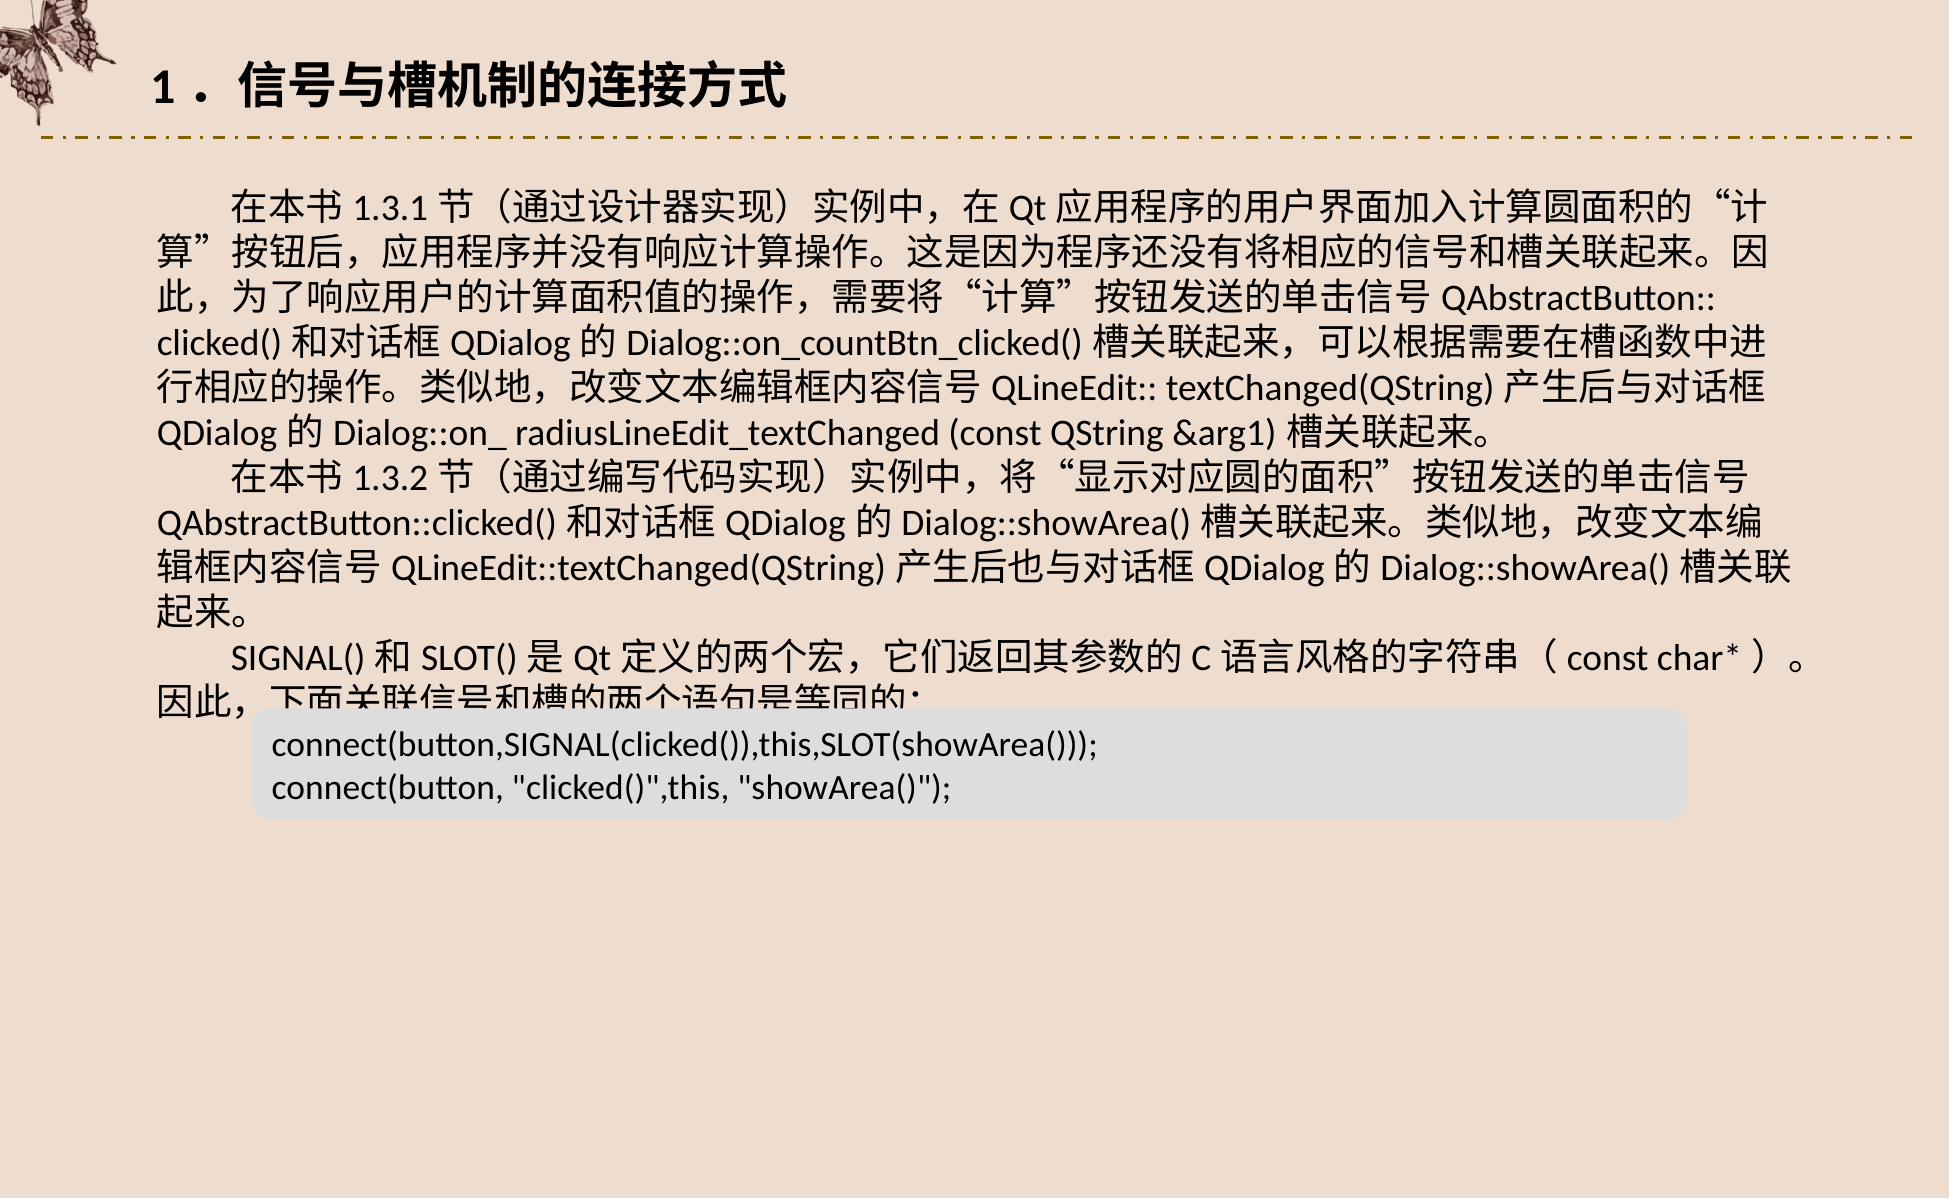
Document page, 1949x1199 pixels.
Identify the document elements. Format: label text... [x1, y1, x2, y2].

text_box 1．信号与槽机制的连接方式 [135, 46, 803, 121]
text_box connect(button,SIGNAL(clicked()),this,SLOT(showArea())); connect(button, "clicked()",this, "showArea()"); [251, 708, 1687, 820]
picture [0, 0, 142, 138]
text_box 在本书1.3.1节（通过设计器实现）实例中，在Qt应用程序的用户界面加入计算圆面积的“计算”按钮后，应用程序并没有响应计算操作。这是因为程序还没有将相应的信号和槽关联起来。因此，为了响应用户的计算面积值的操作，需要将“计算”按钮发送的单击信号QAbstractButton:: clicked()和对话框QDialog的Dialog::on_countBtn_clicked()槽关联起来，可以根据需要在槽函数中进行相应的操作。类似地，改变文本编辑框内容信号QLineEdit:: textChanged(QString)产生后与对话框QDialog的Dialog::on_ radiusLineEdit_textChanged (const QString &arg1)槽关联起来。 在本书1.3.2节（通过编写代码实现）实例中，将“显示对应圆的面积”按钮发送的单击信号QAbstractButton::clicked()和对话框QDialog的Dialog::showArea()槽关联起来。类似地，改变文本编辑框内容信号QLineEdit::textChanged(QString)产生后也与对话框QDialog的Dialog::showArea()槽关联起来。 SIGNAL()和SLOT()是Qt定义的两个宏，它们返回其参数的C语言风格的字符串（const char*）。因此，下面关联信号和槽的两个语句是等同的： [142, 175, 1810, 730]
